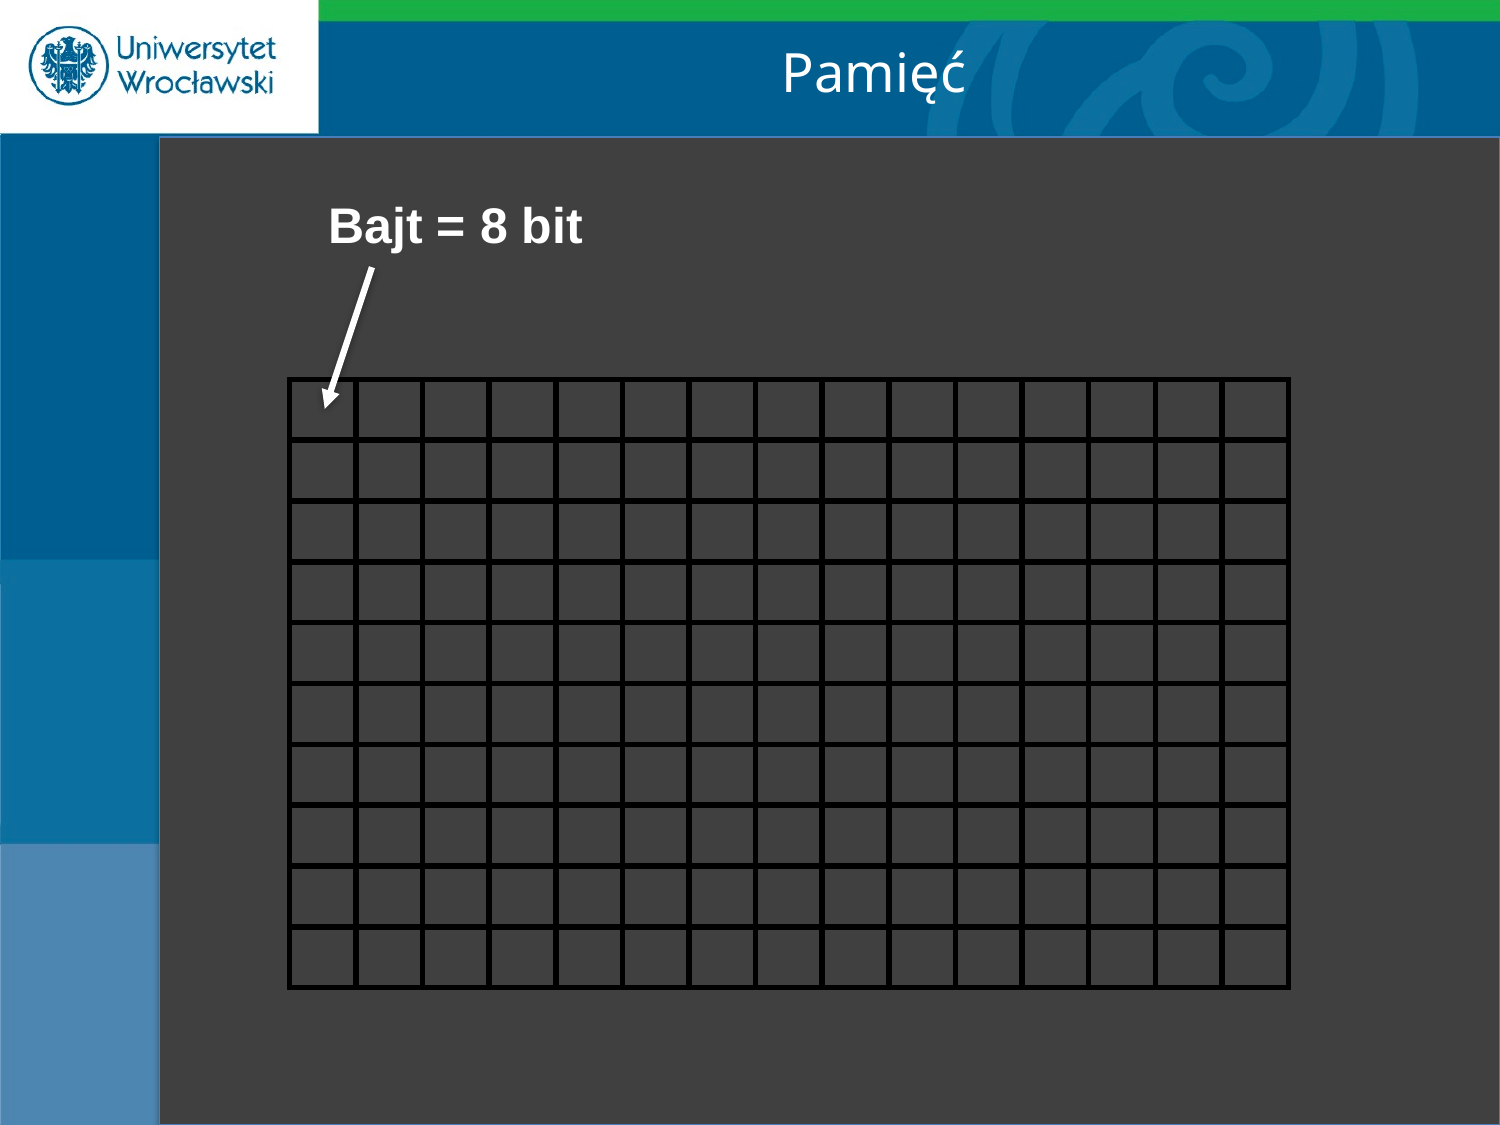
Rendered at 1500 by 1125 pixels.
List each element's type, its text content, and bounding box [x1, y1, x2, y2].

table_cell [492, 504, 553, 559]
table_cell [958, 565, 1019, 620]
table_cell [1091, 808, 1153, 863]
table_cell [625, 686, 686, 742]
table_cell [1158, 504, 1219, 559]
table_header [1025, 382, 1086, 437]
table_cell [758, 808, 819, 863]
table_cell [1025, 565, 1086, 620]
table_header [1225, 382, 1286, 437]
table_cell [1091, 869, 1153, 924]
table_cell [692, 869, 753, 924]
table_cell [359, 443, 420, 498]
table_cell [958, 808, 1019, 863]
table_cell [958, 625, 1019, 681]
table_cell [892, 930, 953, 985]
table_cell [892, 504, 953, 559]
table_cell [825, 808, 886, 863]
table_header [292, 382, 353, 437]
table_cell [1225, 504, 1286, 559]
table_header [1091, 382, 1153, 437]
table_header [825, 382, 886, 437]
table_cell [425, 808, 486, 863]
table_cell [1091, 443, 1153, 498]
table_cell [1025, 504, 1086, 559]
table_cell [559, 747, 620, 802]
table_cell [1225, 747, 1286, 802]
table_cell [825, 625, 886, 681]
table_cell [359, 930, 420, 985]
table_cell [1158, 747, 1219, 802]
table_cell [425, 869, 486, 924]
picture [0, 842, 159, 1125]
table_cell [1025, 625, 1086, 681]
table_cell [958, 443, 1019, 498]
table_cell [825, 565, 886, 620]
table_cell [758, 504, 819, 559]
table_cell [758, 869, 819, 924]
table_cell [825, 747, 886, 802]
table_cell [425, 747, 486, 802]
table_cell [958, 686, 1019, 742]
table_cell [625, 443, 686, 498]
table_cell [825, 504, 886, 559]
table_header [758, 382, 819, 437]
table_cell [958, 930, 1019, 985]
table_cell [692, 747, 753, 802]
table_cell [425, 686, 486, 742]
table_cell [292, 747, 353, 802]
table_cell [1158, 625, 1219, 681]
table_cell [1025, 930, 1086, 985]
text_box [324, 266, 373, 410]
table_cell [425, 625, 486, 681]
table_cell [692, 504, 753, 559]
table_cell [1225, 625, 1286, 681]
table_cell [758, 565, 819, 620]
picture [0, 0, 1500, 134]
table_cell [1225, 808, 1286, 863]
table_cell [425, 930, 486, 985]
table_cell [559, 808, 620, 863]
table_cell [559, 504, 620, 559]
table_cell [1225, 686, 1286, 742]
table_header [559, 382, 620, 437]
table_cell [492, 443, 553, 498]
table_cell [492, 869, 553, 924]
table_cell [758, 747, 819, 802]
table_cell [1025, 747, 1086, 802]
table_cell [559, 625, 620, 681]
table_cell [625, 565, 686, 620]
table_cell [559, 686, 620, 742]
table_header [359, 382, 420, 437]
text_box Bajt = 8 bit [313, 186, 599, 261]
table_cell [425, 565, 486, 620]
table_cell [492, 565, 553, 620]
table_cell [1225, 930, 1286, 985]
text_box Pamięć [324, 30, 1424, 111]
table_header [625, 382, 686, 437]
table_cell [359, 686, 420, 742]
table_header [1158, 382, 1219, 437]
table_cell [892, 869, 953, 924]
table_cell [292, 686, 353, 742]
table_cell [1091, 747, 1153, 802]
table_cell [1158, 565, 1219, 620]
text_box [159, 136, 1500, 1125]
table_cell [559, 930, 620, 985]
table_cell [559, 869, 620, 924]
table_cell [958, 869, 1019, 924]
table_cell [492, 808, 553, 863]
table_cell [1158, 443, 1219, 498]
table_cell [359, 565, 420, 620]
table_cell [359, 747, 420, 802]
table_cell [1225, 565, 1286, 620]
table_cell [692, 443, 753, 498]
table_cell [625, 808, 686, 863]
table_cell [1091, 565, 1153, 620]
table_cell [1158, 808, 1219, 863]
table_cell [892, 625, 953, 681]
table_cell [758, 625, 819, 681]
table_cell [292, 625, 353, 681]
table_cell [825, 686, 886, 742]
table_cell [292, 808, 353, 863]
table_cell [892, 686, 953, 742]
picture [0, 585, 6, 838]
table_cell [292, 930, 353, 985]
table_cell [625, 869, 686, 924]
table_cell [692, 686, 753, 742]
table_cell [692, 930, 753, 985]
table_cell [825, 443, 886, 498]
table_cell [292, 565, 353, 620]
table_cell [1158, 686, 1219, 742]
table_header [692, 382, 753, 437]
table_header [492, 382, 553, 437]
table_cell [1225, 443, 1286, 498]
table_cell [492, 747, 553, 802]
table_cell [492, 625, 553, 681]
table_cell [1158, 869, 1219, 924]
table_header [892, 382, 953, 437]
table_cell [1091, 625, 1153, 681]
table_cell [1025, 808, 1086, 863]
table_cell [825, 869, 886, 924]
table_cell [1225, 869, 1286, 924]
table_cell [292, 869, 353, 924]
table_cell [292, 504, 353, 559]
table_cell [559, 565, 620, 620]
table_header [958, 382, 1019, 437]
table_cell [1091, 686, 1153, 742]
table_cell [758, 443, 819, 498]
table_cell [892, 808, 953, 863]
table_cell [359, 808, 420, 863]
table_cell [1025, 686, 1086, 742]
table_cell [425, 504, 486, 559]
table_cell [625, 930, 686, 985]
table_cell [692, 625, 753, 681]
table_cell [892, 747, 953, 802]
table_cell [359, 625, 420, 681]
table_cell [1091, 504, 1153, 559]
table_cell [1158, 930, 1219, 985]
table_cell [625, 747, 686, 802]
table_cell [758, 930, 819, 985]
table_cell [958, 747, 1019, 802]
table_cell [1091, 930, 1153, 985]
table_cell [492, 930, 553, 985]
table_cell [359, 504, 420, 559]
table_header [425, 382, 486, 437]
table_cell [758, 686, 819, 742]
table_cell [892, 443, 953, 498]
table_cell [825, 930, 886, 985]
table_cell [625, 504, 686, 559]
table_cell [1025, 443, 1086, 498]
table_cell [625, 625, 686, 681]
table_cell [425, 443, 486, 498]
table_cell [692, 808, 753, 863]
table_cell [359, 869, 420, 924]
table_cell [1025, 869, 1086, 924]
table_cell [958, 504, 1019, 559]
table_cell [892, 565, 953, 620]
table_cell [559, 443, 620, 498]
table_cell [292, 443, 353, 498]
table_cell [692, 565, 753, 620]
table_cell [492, 686, 553, 742]
